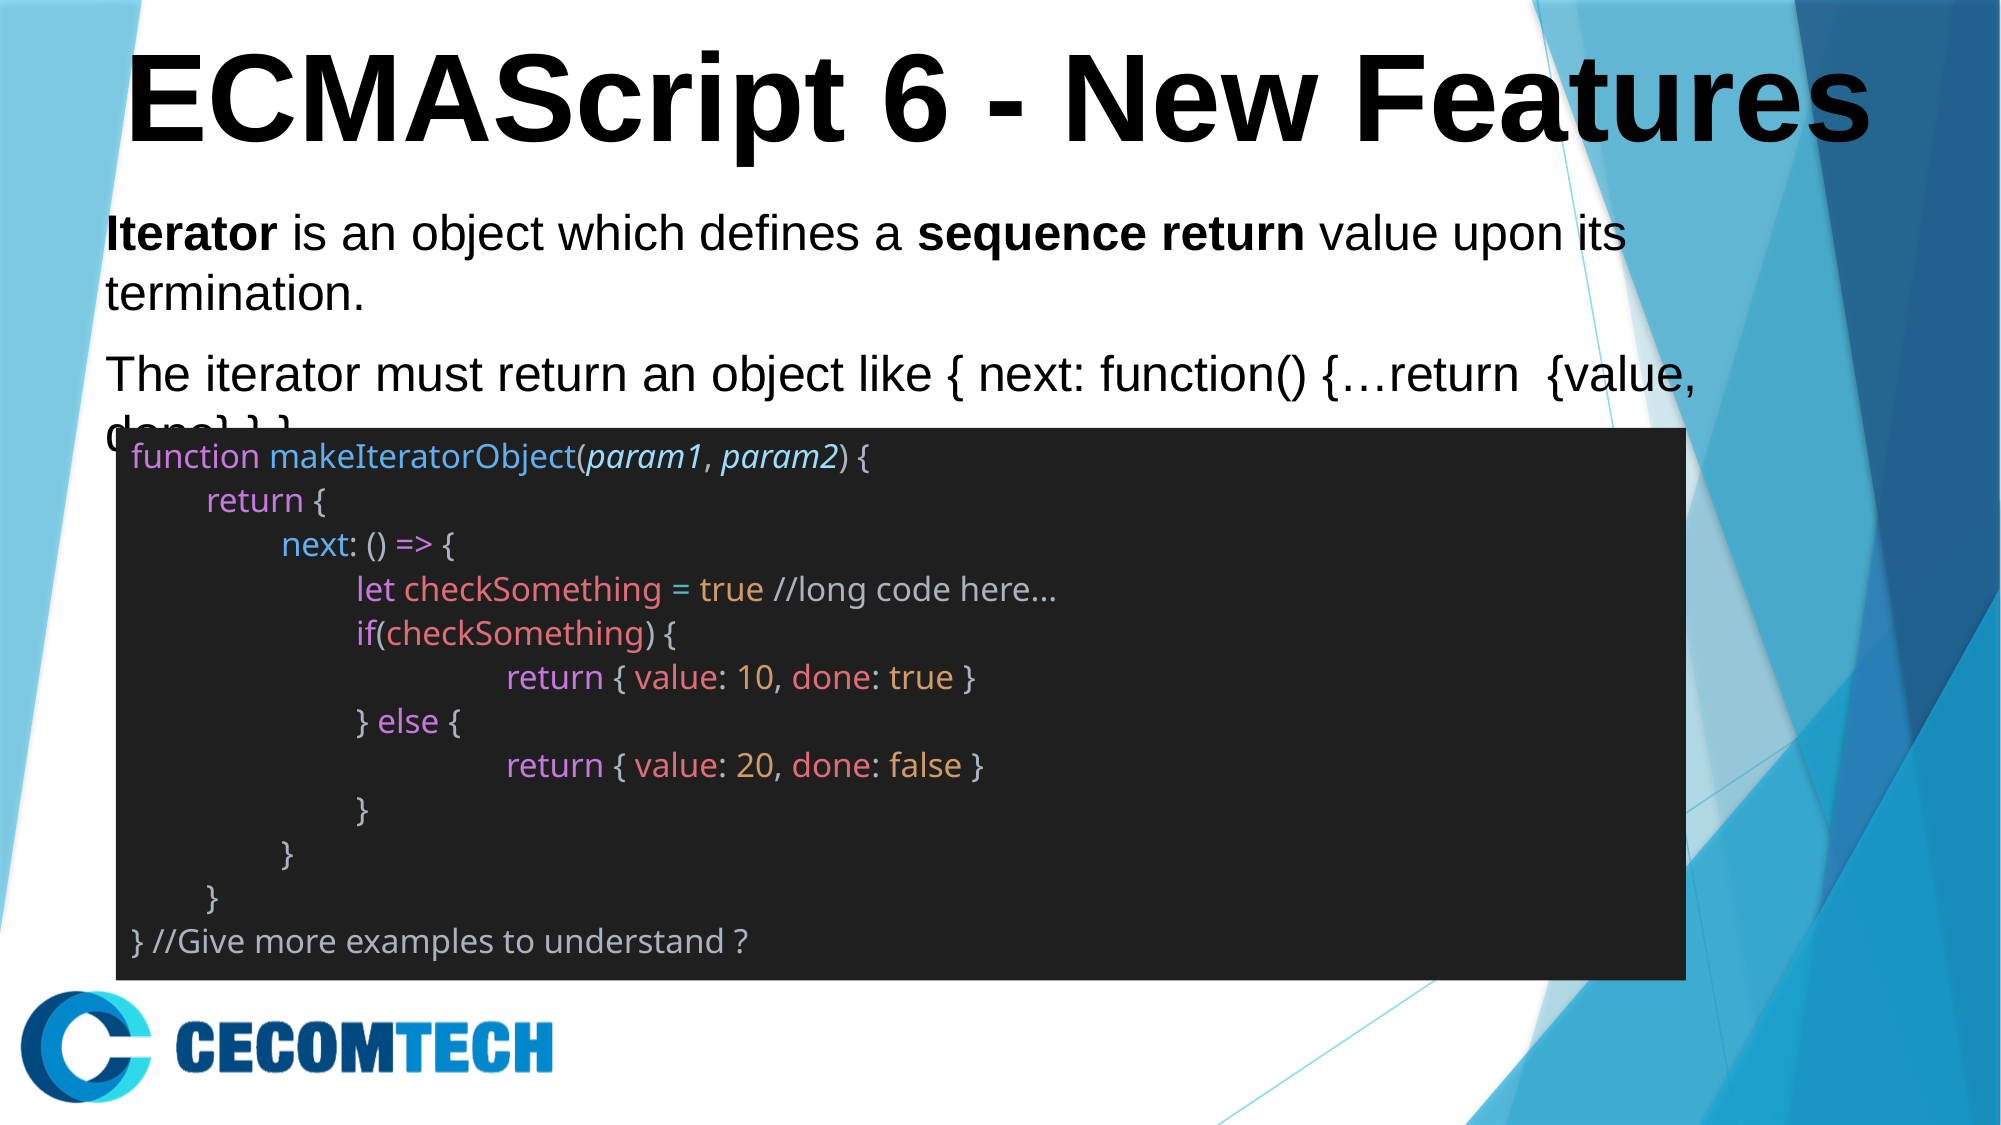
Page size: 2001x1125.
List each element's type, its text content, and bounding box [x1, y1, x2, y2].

picture [0, 979, 578, 1115]
text_box function makeIteratorObject(param1, param2) { return { next: () => { let checkSomething = true //long code here... if(checkSomething) { return { value: 10, done: true } } else { return { value: 20, done: false } } } } } //Give more examples to understand ? [115, 427, 1686, 981]
subtitle Iterator is an object which defines a sequence return value upon its termination. The iterator must return an object like { next: function() {…return {value, done} } } [90, 193, 1917, 551]
text_box ECMAScript 6 - New Features [0, 0, 2000, 175]
